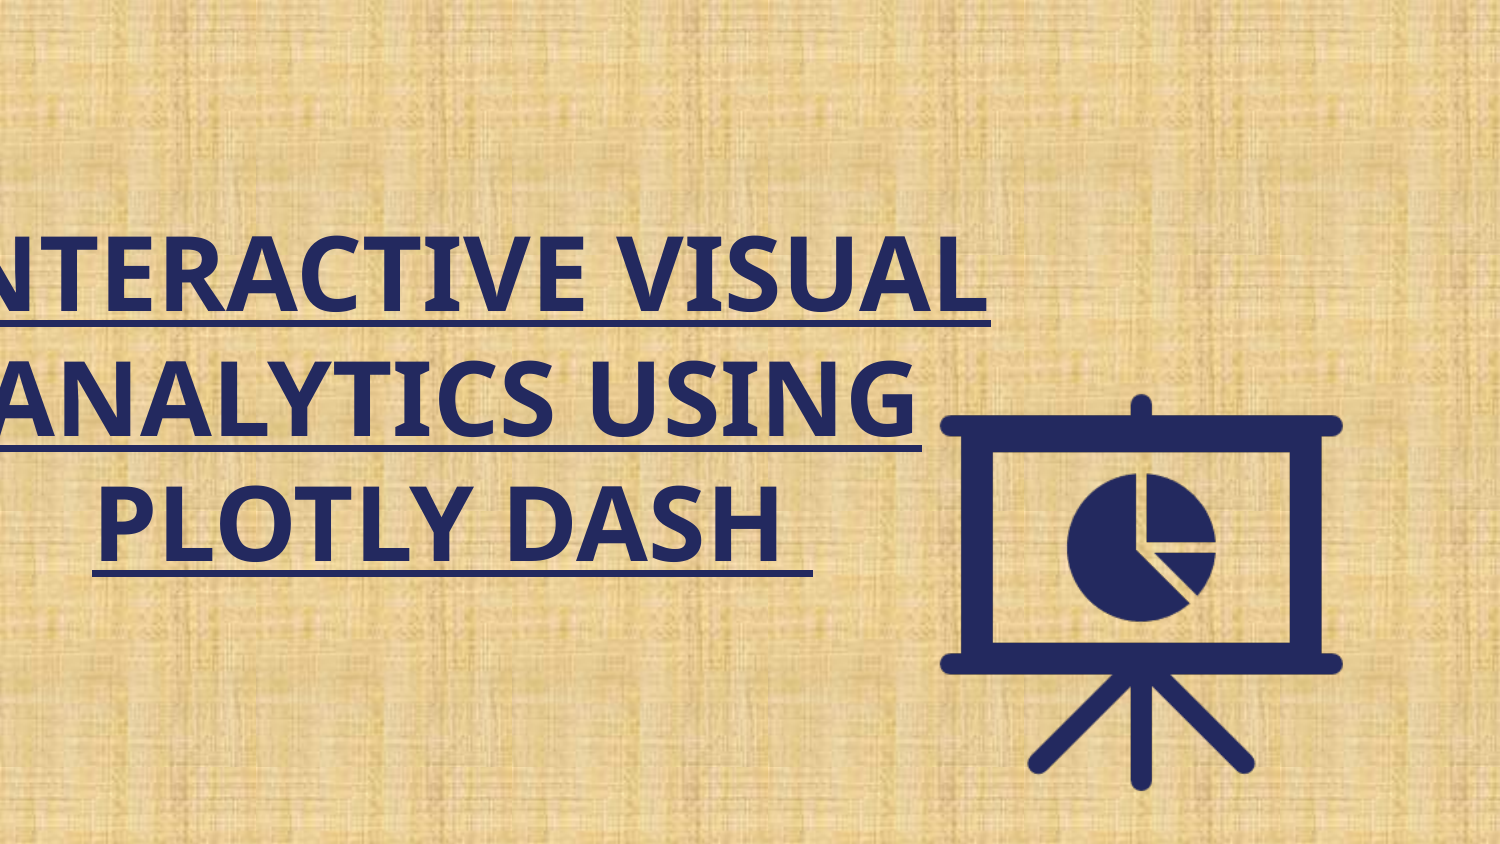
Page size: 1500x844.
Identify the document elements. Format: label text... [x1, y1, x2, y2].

picture [0, 0, 1500, 844]
title INTERACTIVE VISUAL ANALYTICS USING PLOTLY DASH [0, 355, 882, 435]
